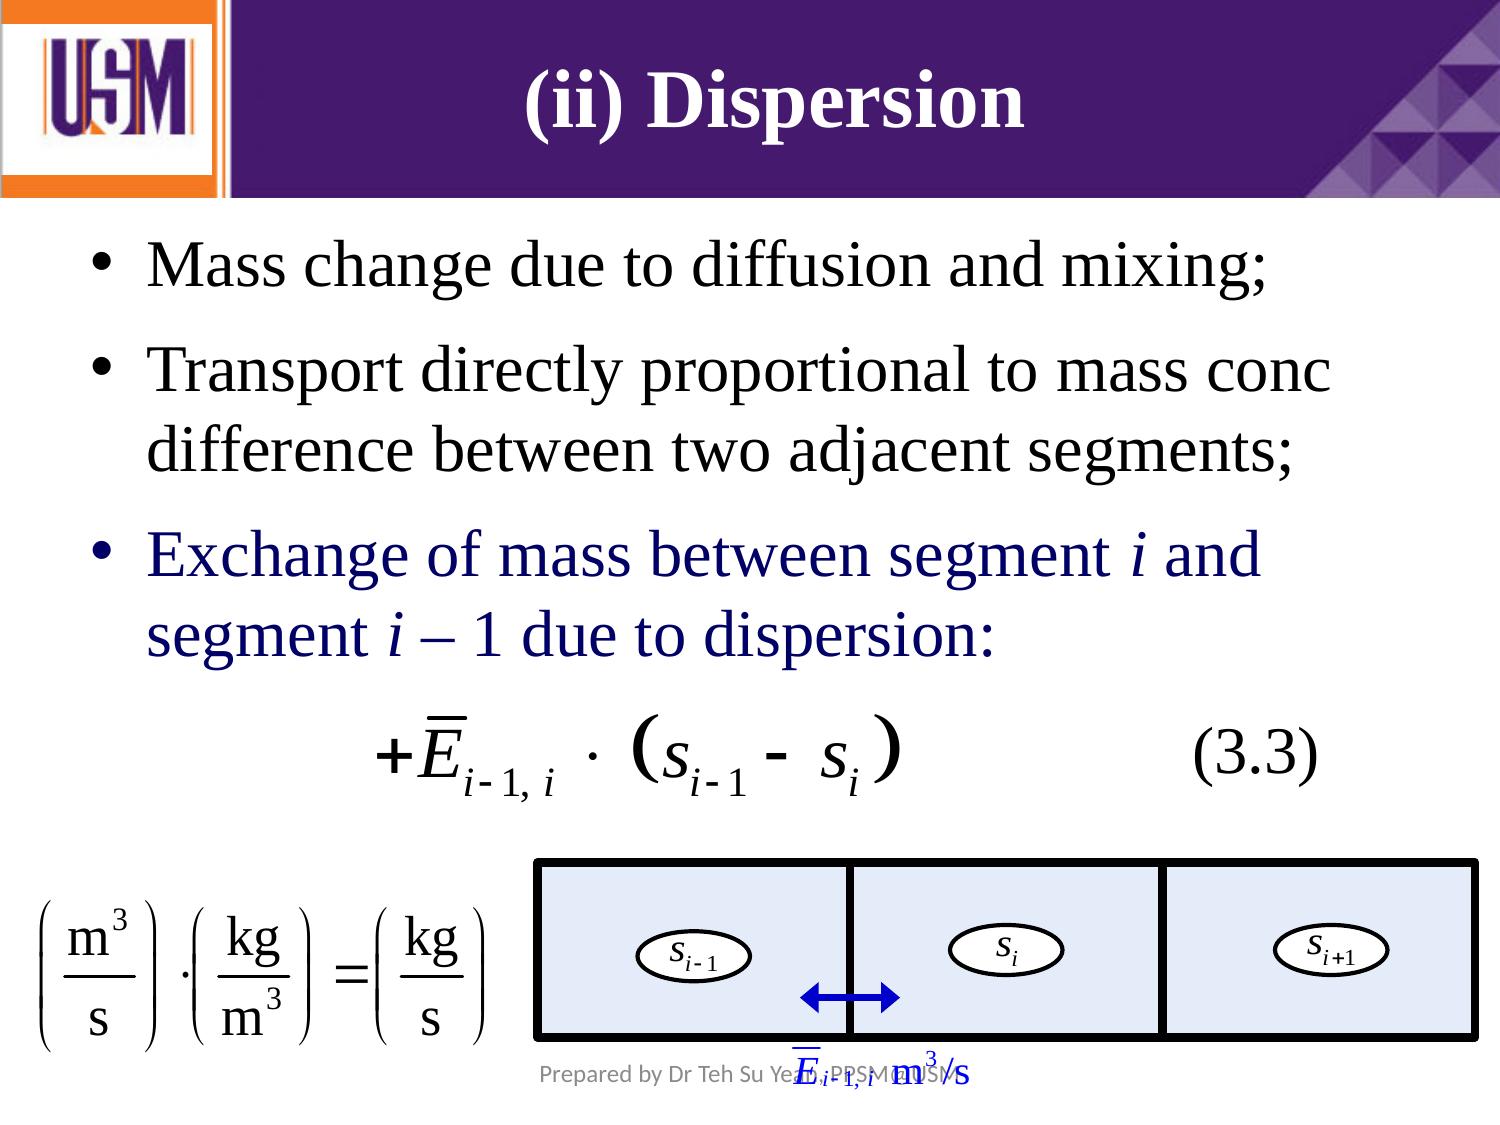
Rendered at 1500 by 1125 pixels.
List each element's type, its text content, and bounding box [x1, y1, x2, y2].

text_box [662, 921, 726, 982]
footer Prepared by Dr Teh Su Yean, PPSM@USM [512, 1042, 783, 1103]
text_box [28, 887, 501, 1067]
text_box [988, 916, 1028, 977]
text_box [362, 699, 908, 821]
text_box [848, 860, 1160, 1040]
text_box [1160, 860, 1477, 1040]
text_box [1299, 915, 1363, 976]
text_box [535, 860, 848, 1040]
text_box [947, 925, 983, 975]
picture [0, 0, 1500, 198]
text_box [1367, 928, 1390, 972]
text_box [1272, 928, 1294, 971]
text_box [1032, 925, 1065, 975]
list Mass change due to diffusion and mixing; Transport directly proportional to mass conc difference between two adjacent segments; Exchange of mass between segment i and segment i – 1 due to dispersion: [75, 212, 1425, 1025]
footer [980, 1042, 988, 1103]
text_box (3.3) [1162, 699, 1350, 795]
text_box [729, 934, 753, 978]
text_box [785, 1037, 979, 1099]
text_box [635, 935, 657, 978]
